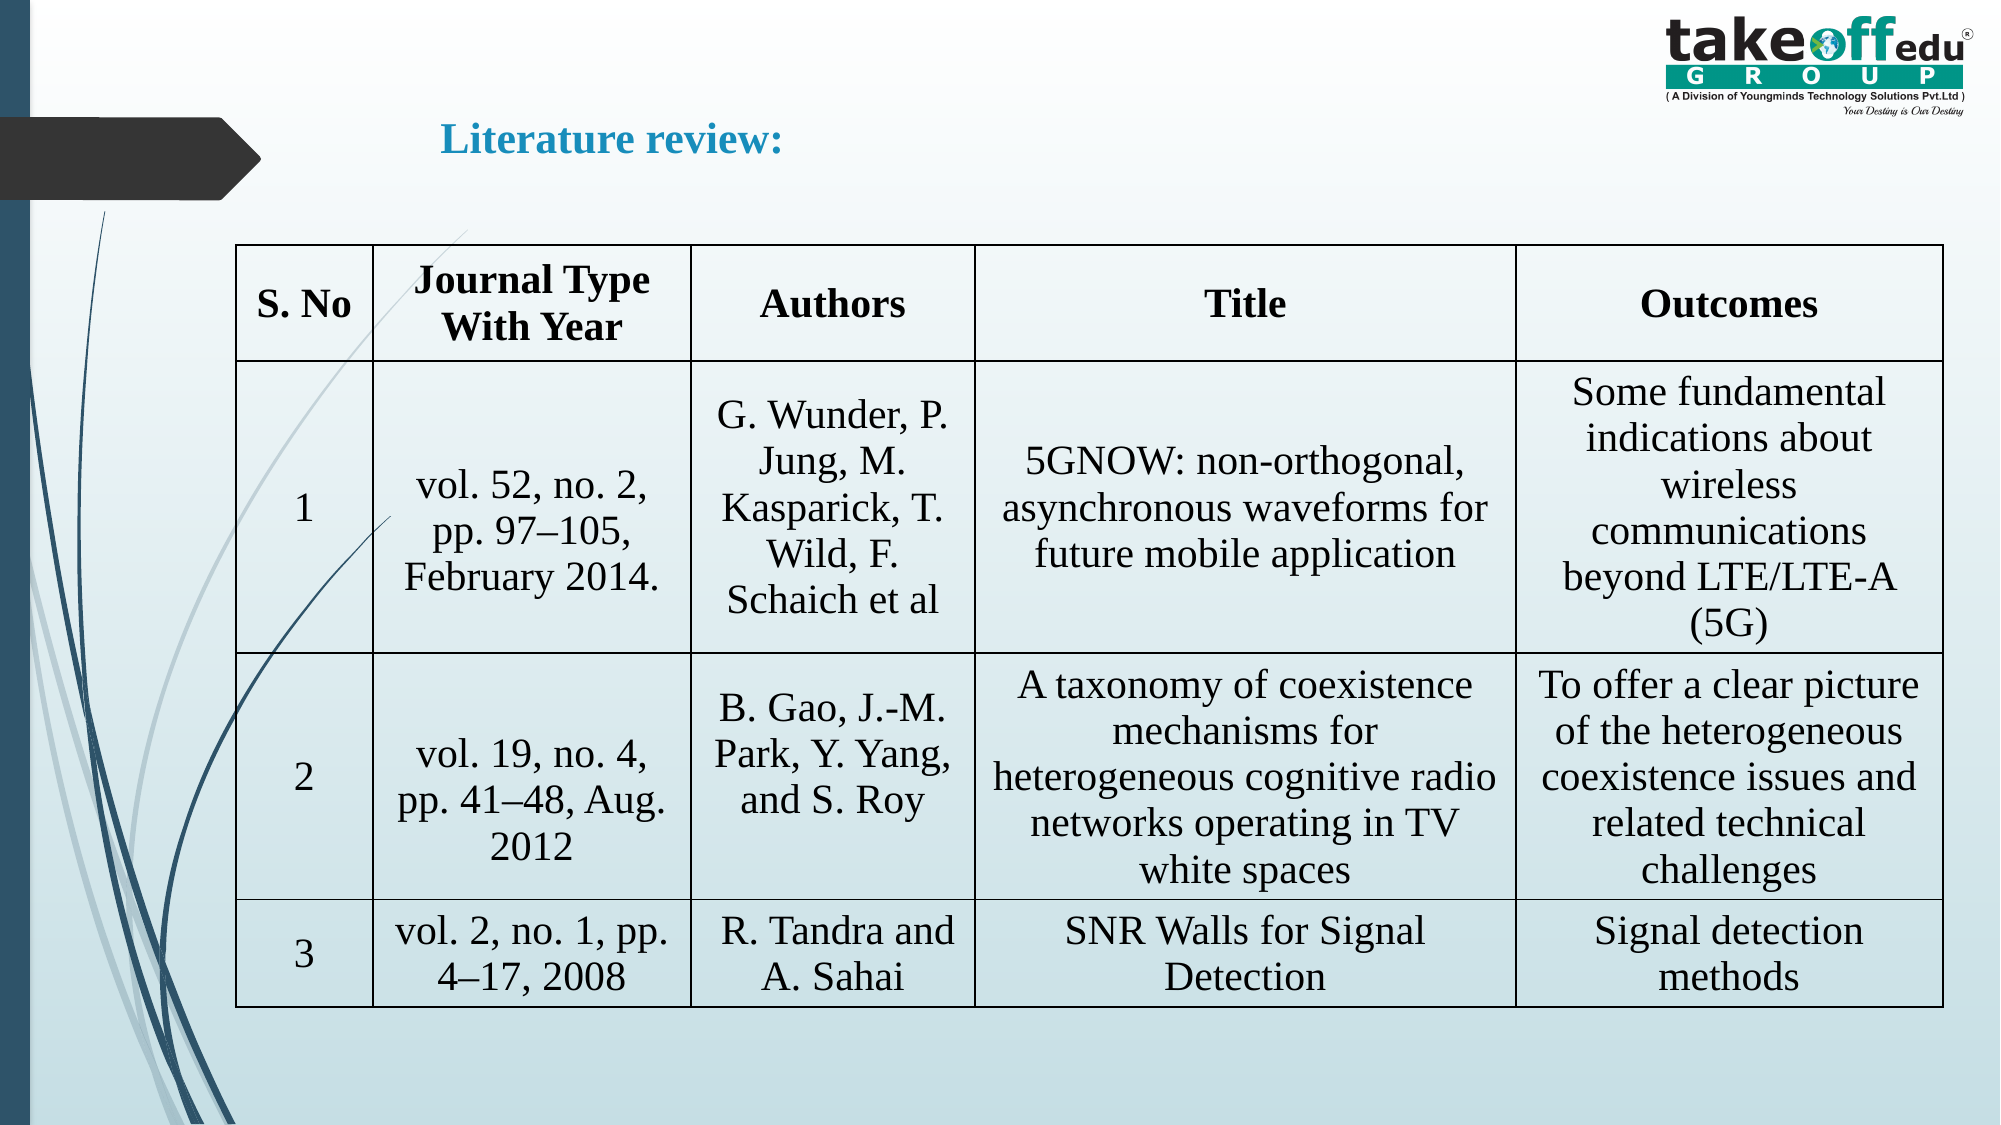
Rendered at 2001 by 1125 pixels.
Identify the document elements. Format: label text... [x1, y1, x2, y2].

title Literature review: [425, 102, 1888, 244]
table_cell vol. 52, no. 2, pp. 97–105, February 2014. [374, 362, 690, 652]
table_cell G. Wunder, P. Jung, M. Kasparick, T. Wild, F. Schaich et al [692, 362, 974, 652]
table_header Outcomes [1517, 246, 1942, 360]
table_cell R. Tandra and A. Sahai [692, 900, 974, 1006]
table_cell SNR Walls for Signal Detection [976, 900, 1515, 1006]
table_cell B. Gao, J.-M. Park, Y. Yang, and S. Roy [692, 654, 974, 899]
table_cell Signal detection methods [1517, 900, 1942, 1006]
table_cell vol. 19, no. 4, pp. 41–48, Aug. 2012 [374, 654, 690, 899]
table_cell Some fundamental indications about wireless communications beyond LTE/LTE-A (5G) [1517, 362, 1942, 652]
table_cell A taxonomy of coexistence mechanisms for heterogeneous cognitive radio networks operating in TV white spaces [976, 654, 1515, 899]
table_header S. No [237, 246, 372, 360]
table_cell 3 [237, 900, 372, 1006]
table_cell To offer a clear picture of the heterogeneous coexistence issues and related technical challenges [1517, 654, 1942, 899]
table_header Title [976, 246, 1515, 360]
table_cell vol. 2, no. 1, pp. 4–17, 2008 [374, 900, 690, 1006]
picture [1656, 15, 1980, 132]
table_cell 2 [237, 654, 372, 899]
table_cell 1 [237, 362, 372, 652]
table_header Authors [692, 246, 974, 360]
table_header Journal Type With Year [374, 246, 690, 360]
table_cell 5GNOW: non-orthogonal, asynchronous waveforms for future mobile application [976, 362, 1515, 652]
